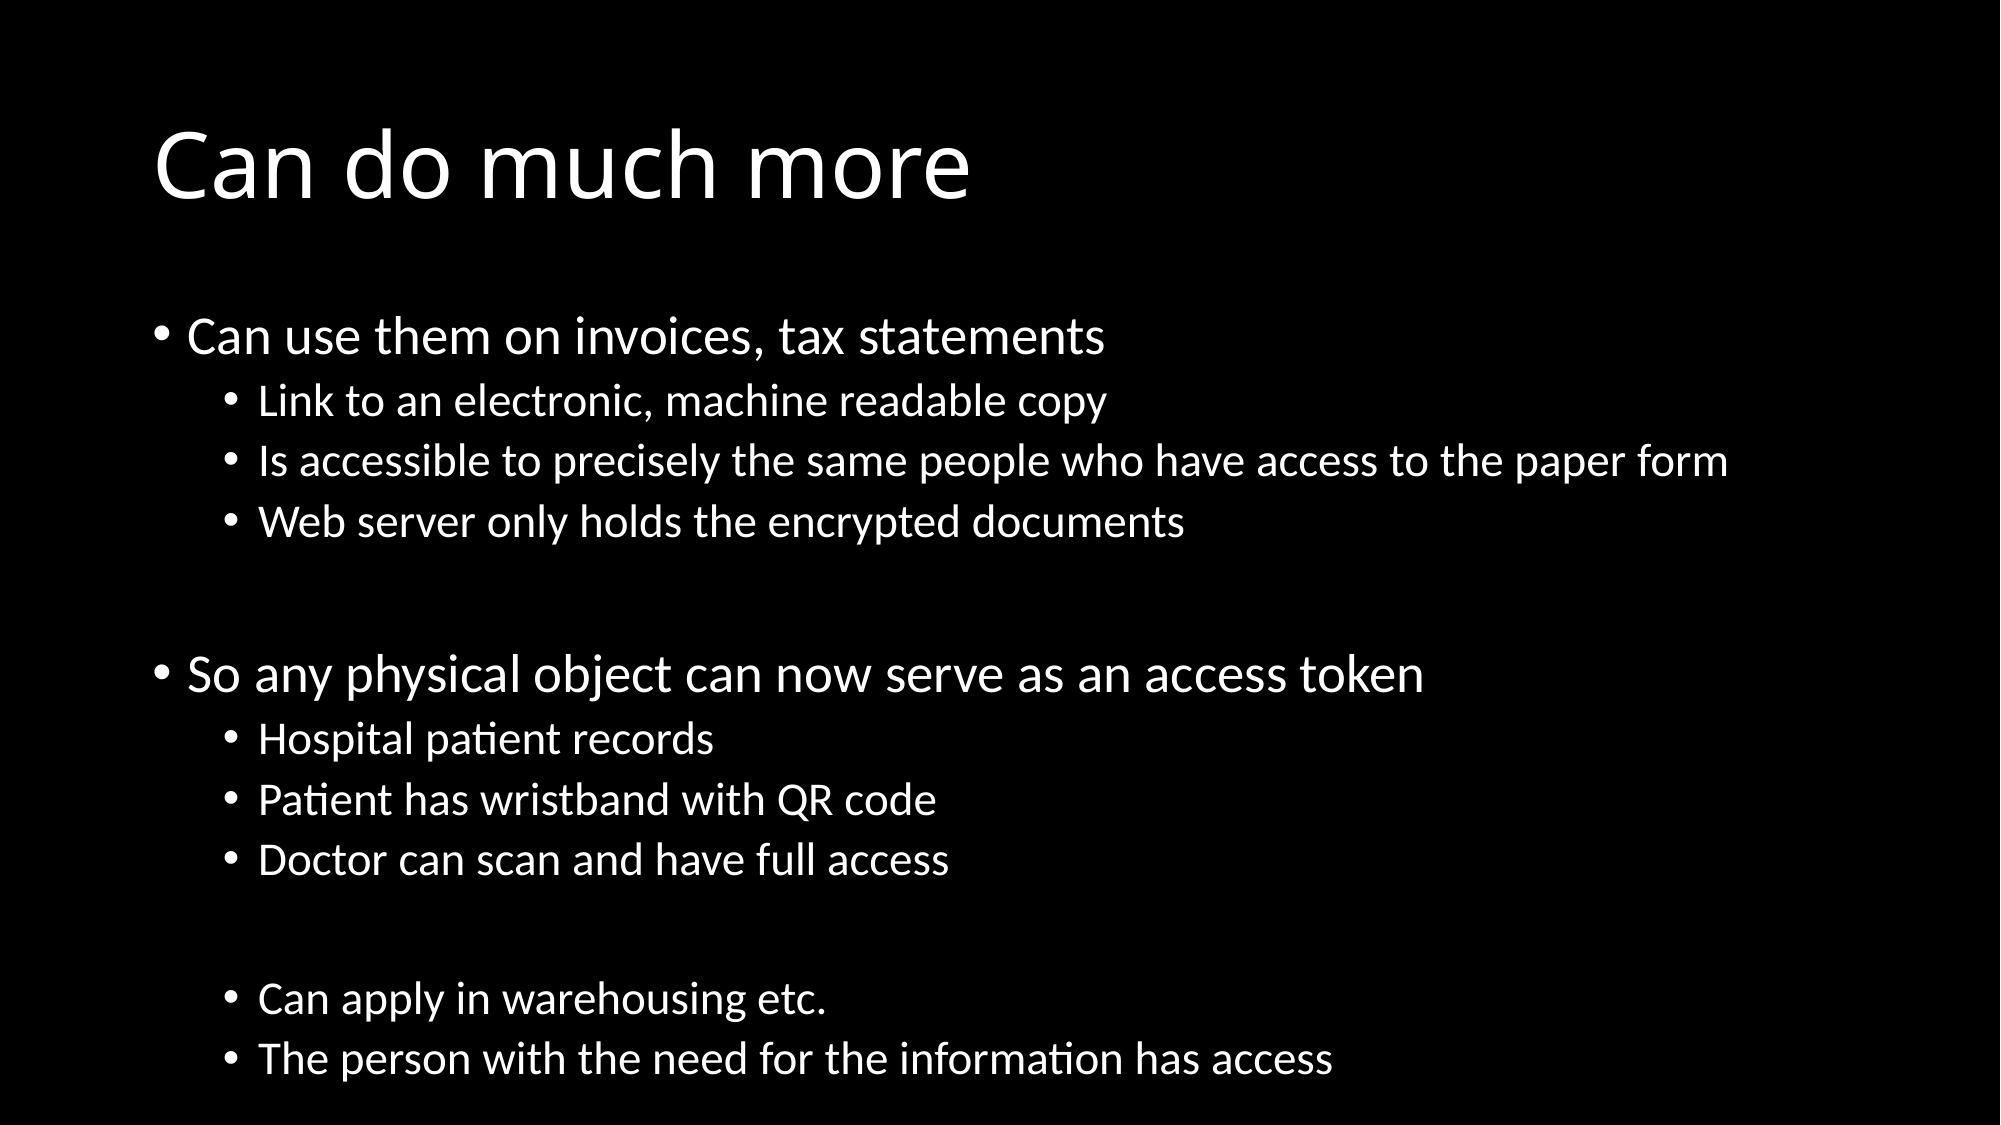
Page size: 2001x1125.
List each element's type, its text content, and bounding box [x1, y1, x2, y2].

title Can do much more [137, 59, 1863, 278]
list Can use them on invoices, tax statements Link to an electronic, machine readable copy Is accessible to precisely the same people who have access to the paper form Web server only holds the encrypted documents So any physical object can now serve as an access token Hospital patient records Patient has wristband with QR code Doctor can scan and have full access Can apply in warehousing etc. The person with the need for the information has access [137, 299, 1863, 1094]
